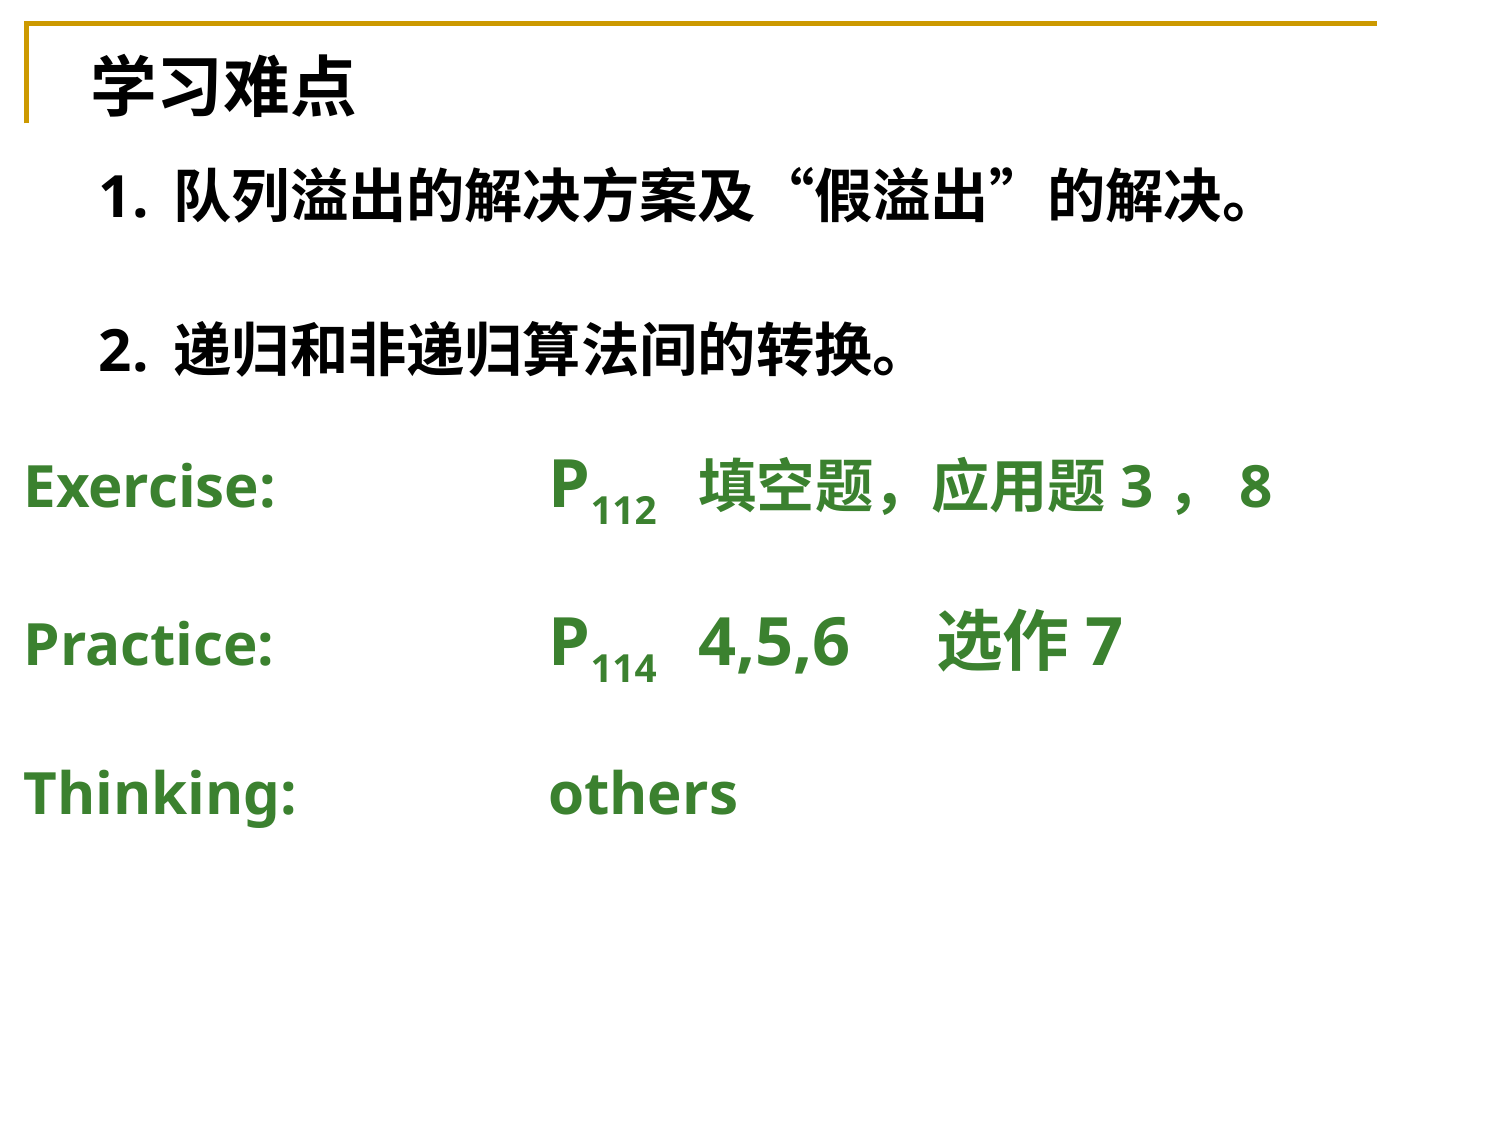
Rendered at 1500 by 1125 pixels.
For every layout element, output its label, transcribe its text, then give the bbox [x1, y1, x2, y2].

text_box 队列溢出的解决方案及“假溢出”的解决。 递归和非递归算法间的转换。 Exercise: P112 填空题，应用题3，8 Practice: P114 4,5,6 选作7 Thinking: others [8, 137, 1459, 1025]
title 学习难点 [74, 37, 1328, 123]
